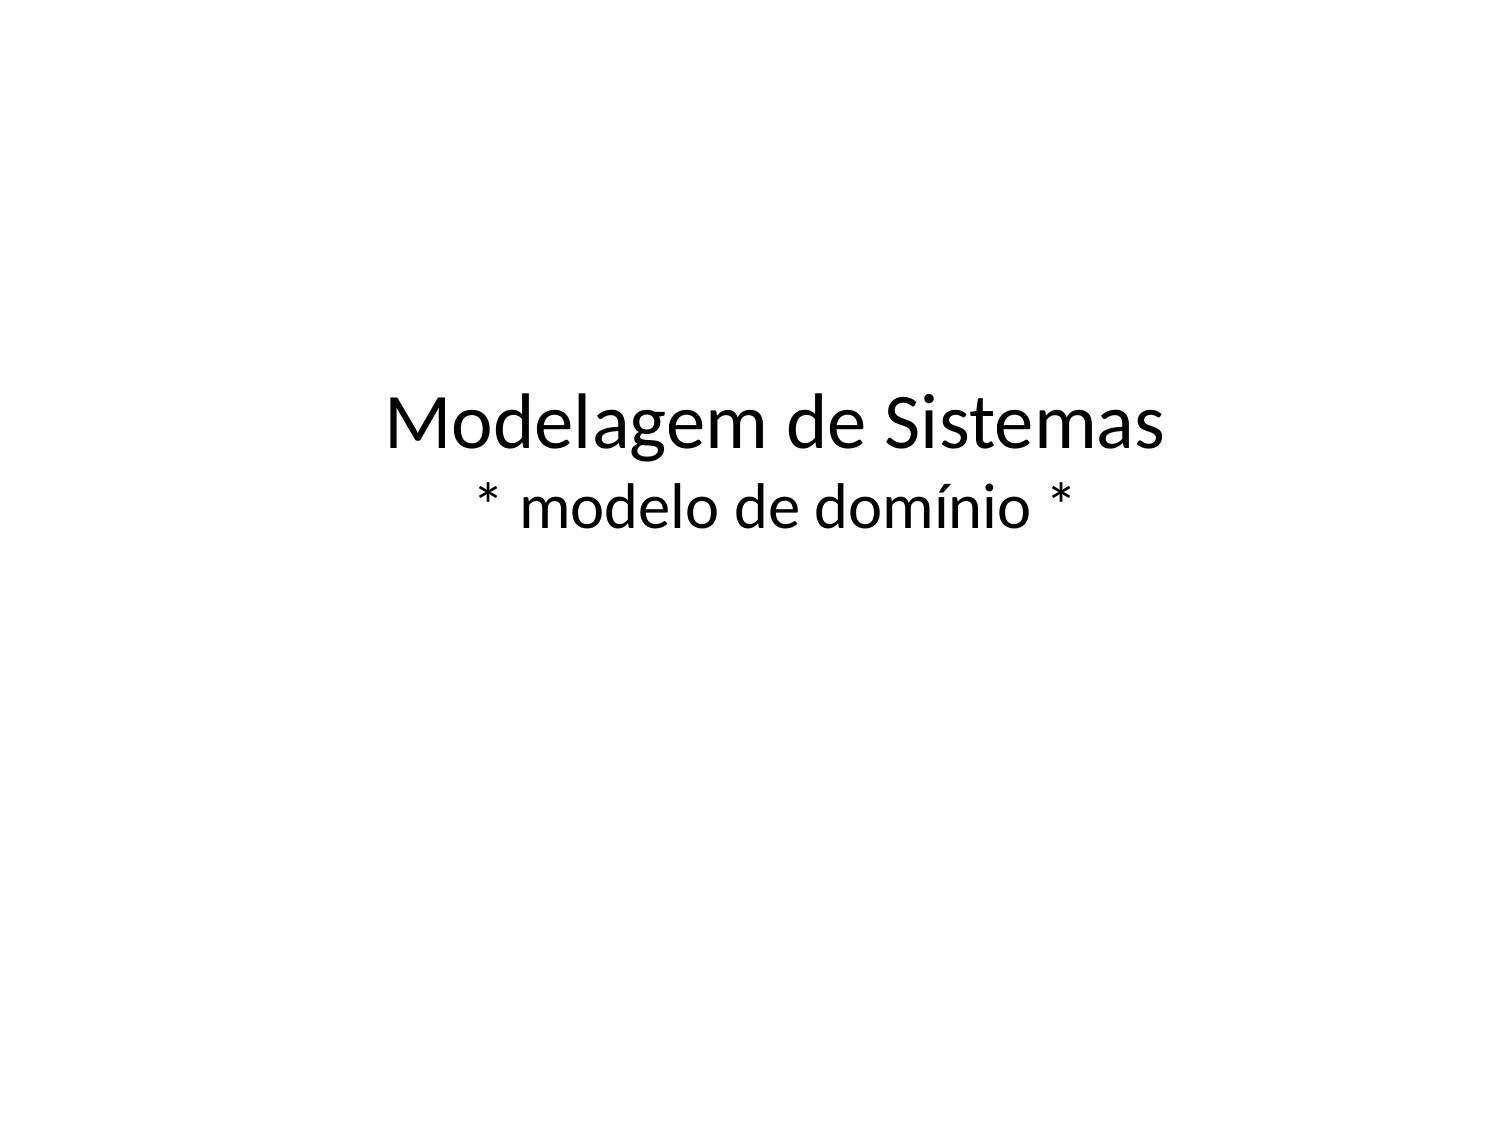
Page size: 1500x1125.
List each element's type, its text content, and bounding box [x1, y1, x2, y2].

title Modelagem de Sistemas * modelo de domínio * [100, 361, 1451, 550]
